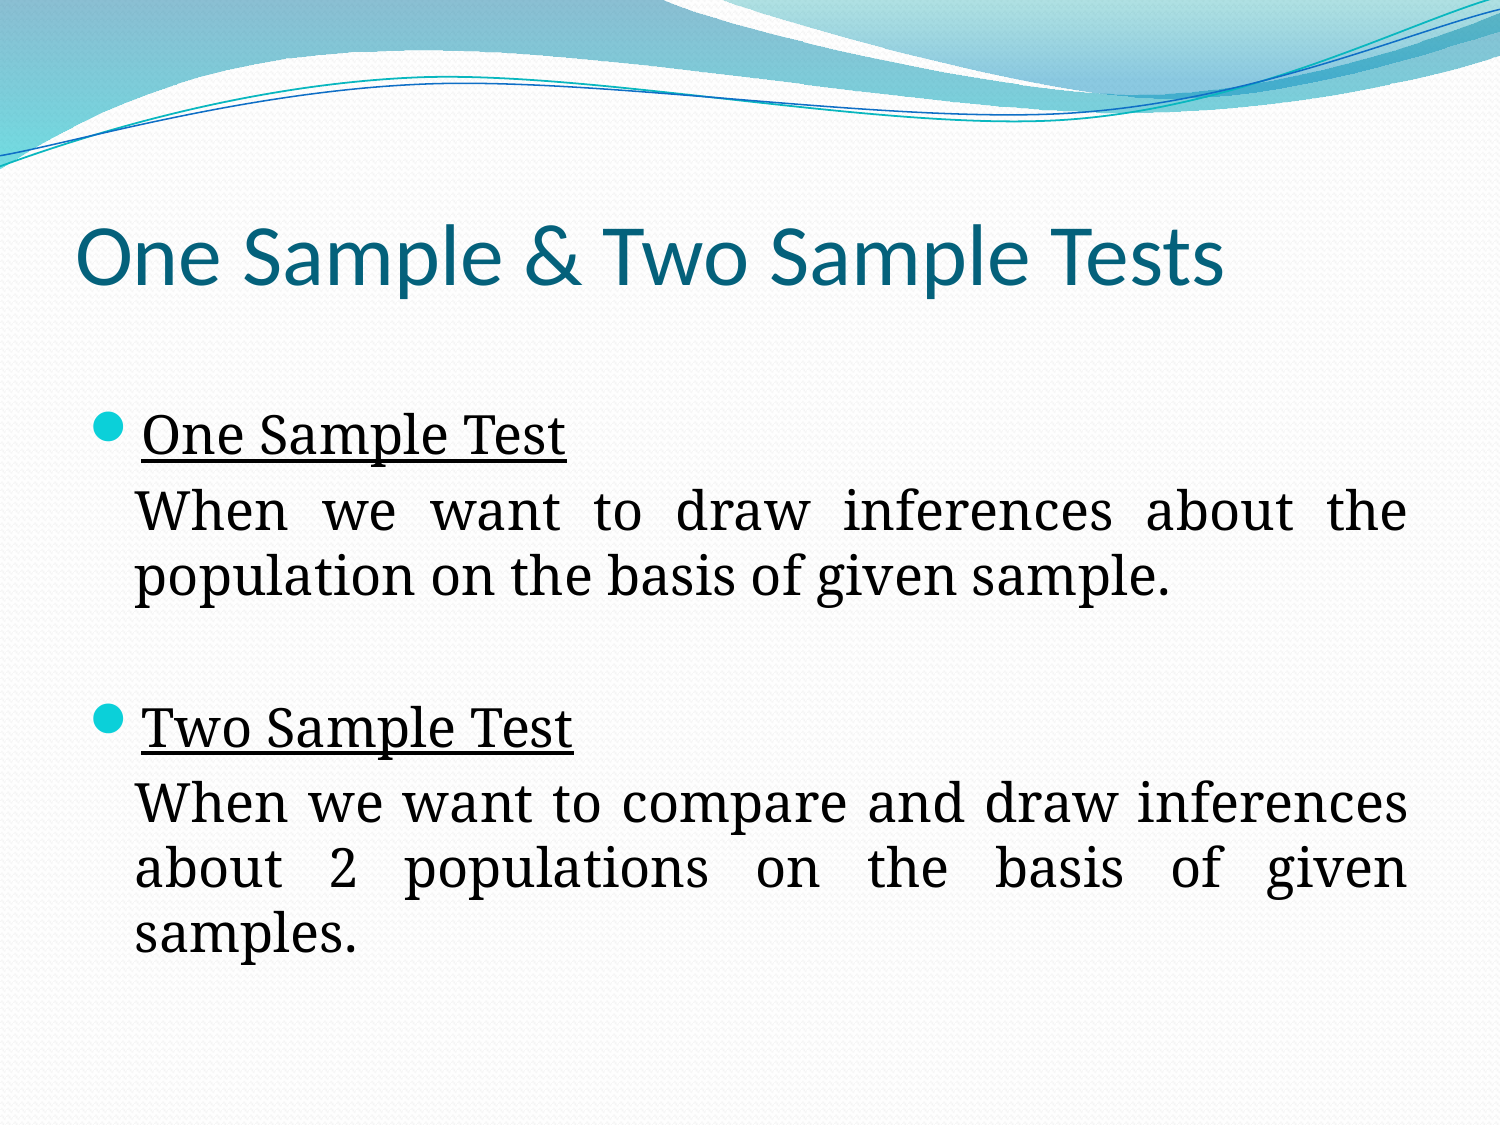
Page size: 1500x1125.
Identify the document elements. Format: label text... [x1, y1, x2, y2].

list One Sample Test When we want to draw inferences about the population on the basis of given sample. Two Sample Test When we want to compare and draw inferences about 2 populations on the basis of given samples. [75, 317, 1425, 1038]
title One Sample & Two Sample Tests [75, 115, 1425, 303]
